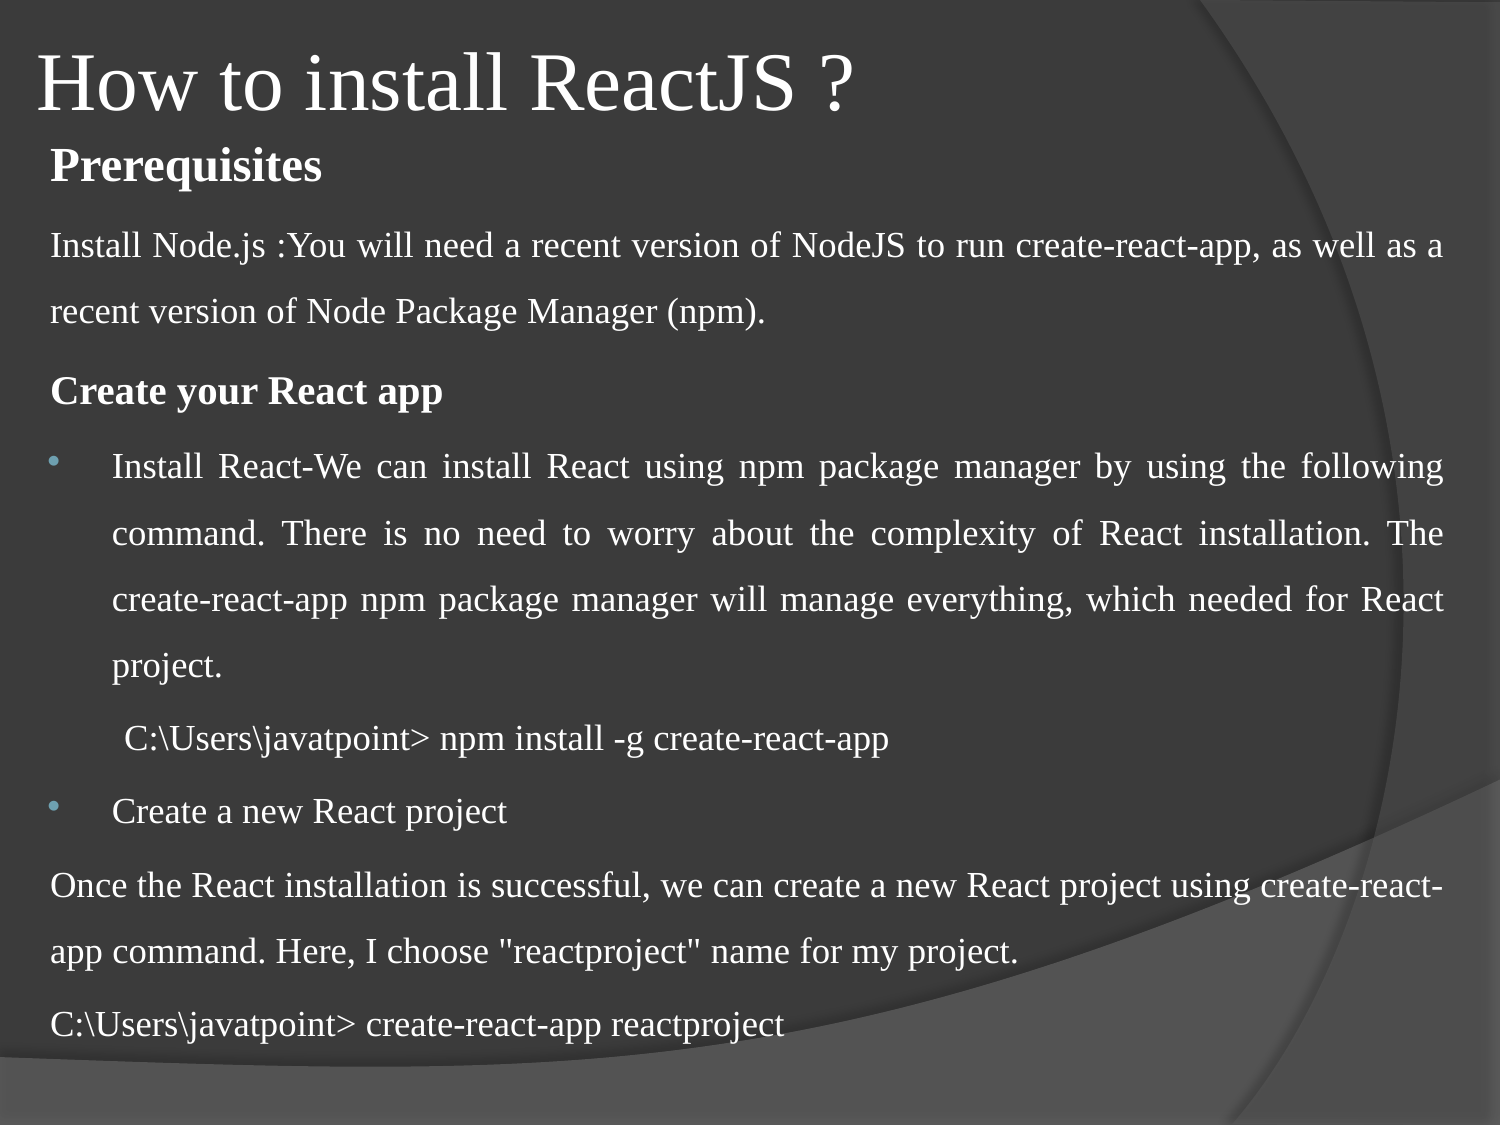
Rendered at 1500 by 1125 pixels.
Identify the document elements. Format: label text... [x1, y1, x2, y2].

list Prerequisites Install Node.js :You will need a recent version of NodeJS to run create-react-app, as well as a recent version of Node Package Manager (npm). Create your React app Install React-We can install React using npm package manager by using the following command. There is no need to worry about the complexity of React installation. The create-react-app npm package manager will manage everything, which needed for React project. C:\Users\javatpoint> npm install -g create-react-app Create a new React project Once the React installation is successful, we can create a new React project using create-react-app command. Here, I choose "reactproject" name for my project. C:\Users\javatpoint> create-react-app reactproject [29, 125, 1461, 1059]
title How to install ReactJS ? [29, 0, 1255, 125]
